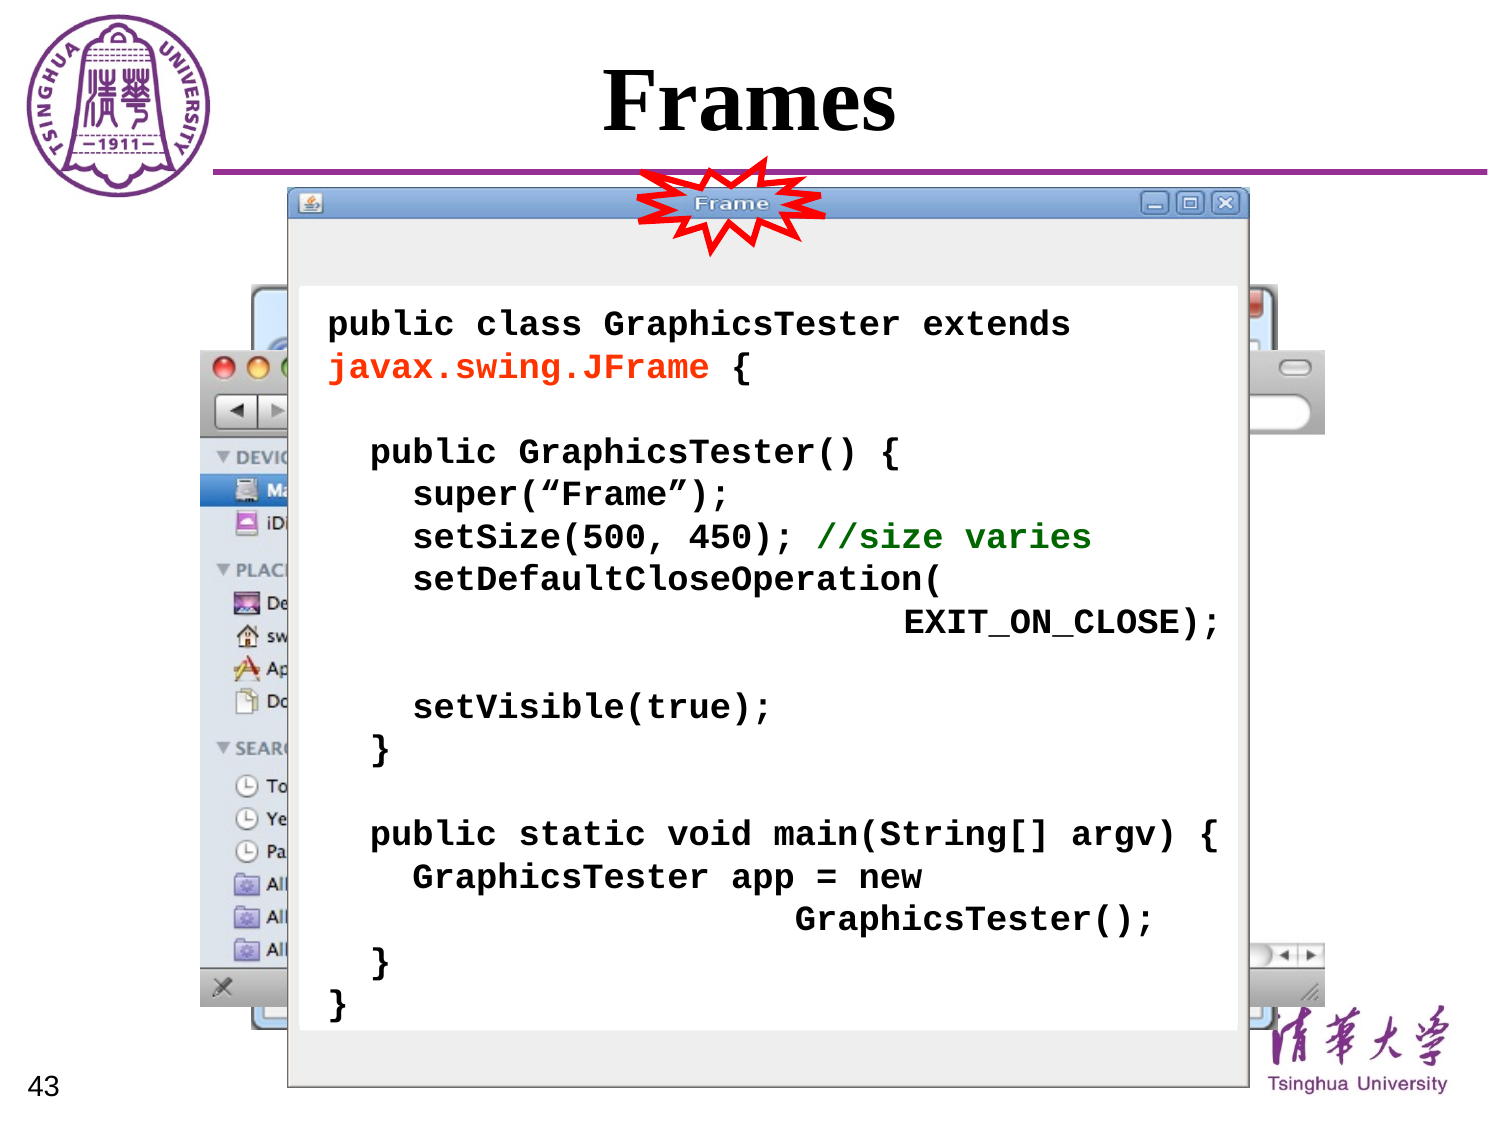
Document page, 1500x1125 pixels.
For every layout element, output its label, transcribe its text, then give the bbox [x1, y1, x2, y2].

text_box [732, 162, 798, 185]
title Frames [24, 37, 1476, 151]
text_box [287, 187, 1251, 1088]
footer 43 [12, 1059, 176, 1125]
picture [1251, 283, 1454, 1101]
picture [24, 151, 213, 200]
text_box [640, 171, 690, 185]
picture [24, 12, 213, 37]
picture [199, 283, 287, 1030]
text_box [702, 171, 730, 185]
